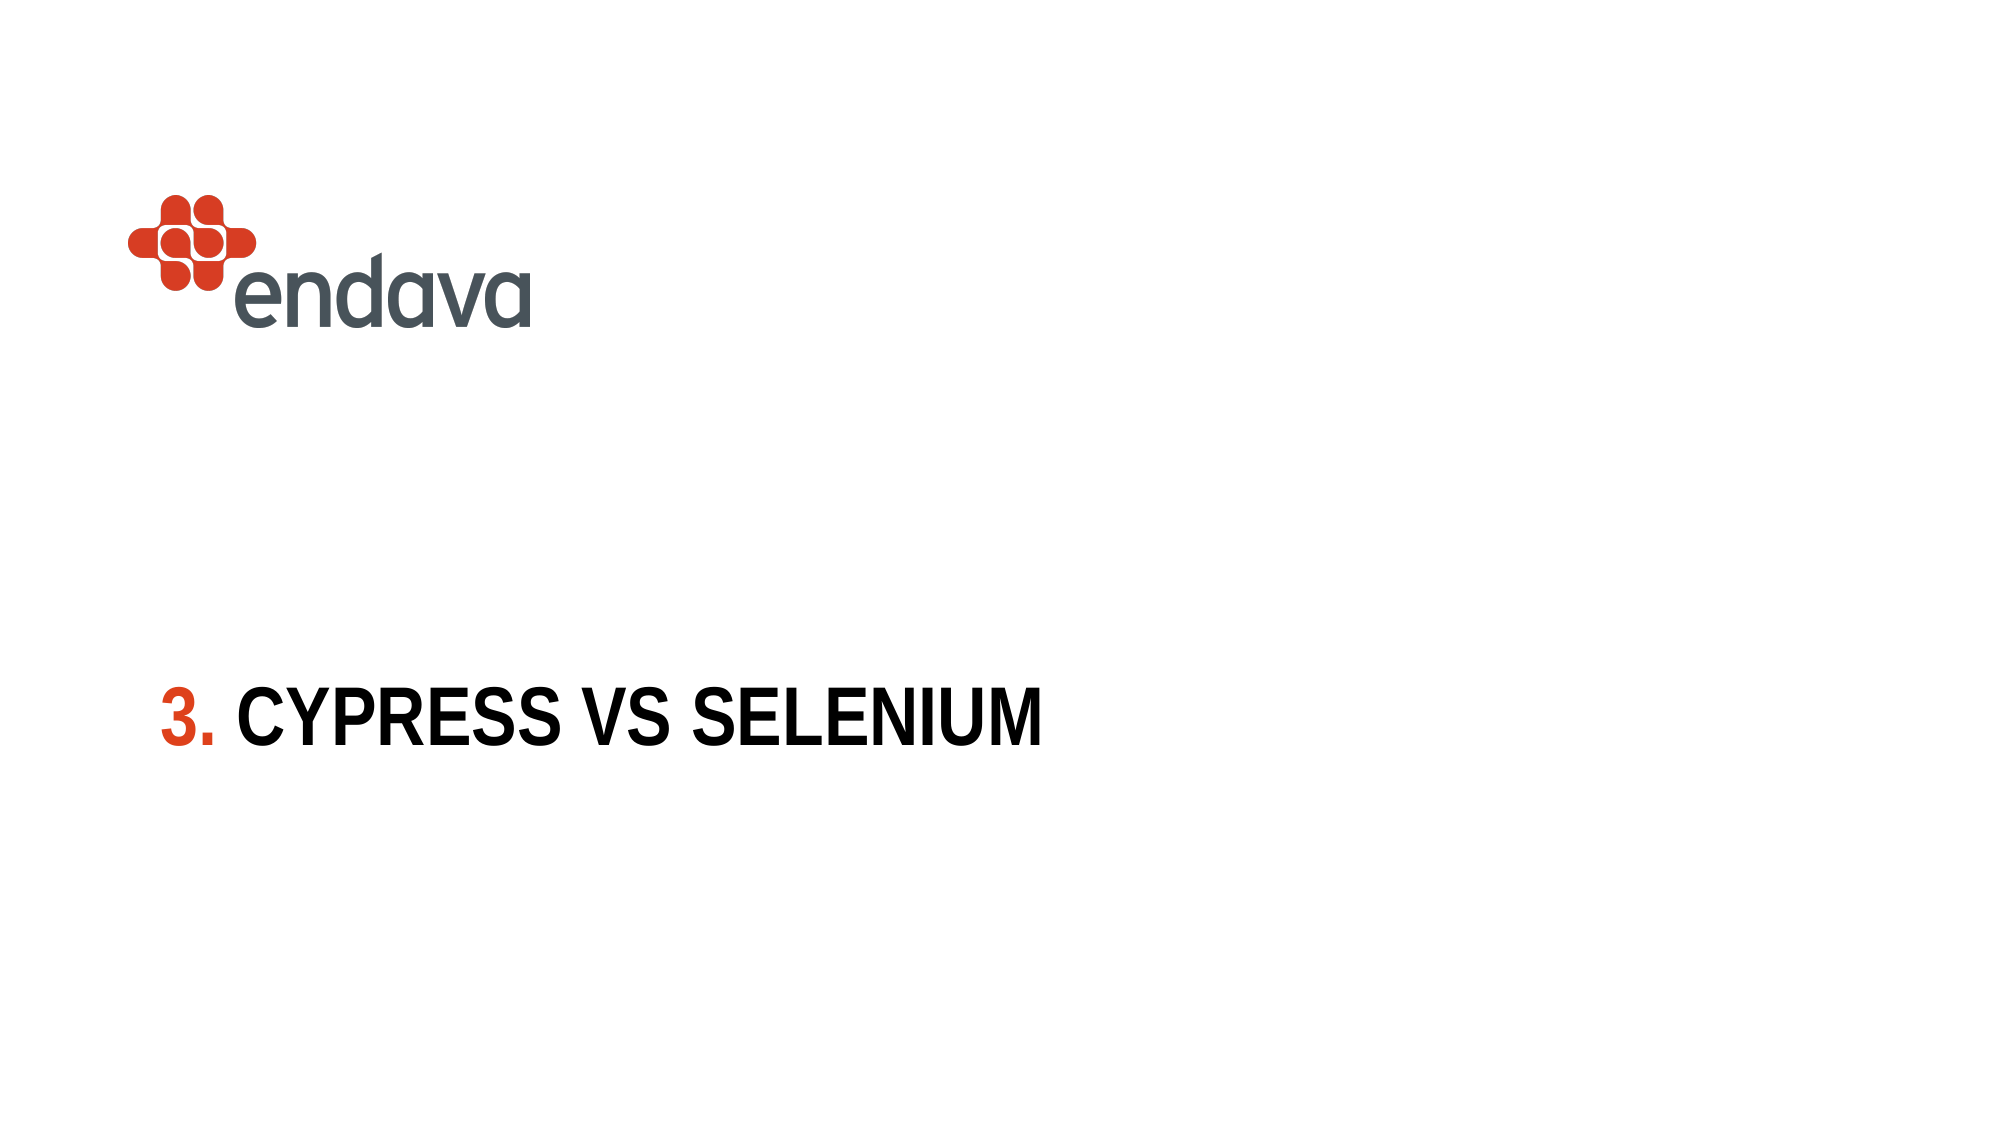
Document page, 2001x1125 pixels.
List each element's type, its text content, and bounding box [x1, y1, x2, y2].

title 3. CYPRESS VS SELENIUM [160, 592, 1688, 768]
picture [128, 195, 530, 328]
